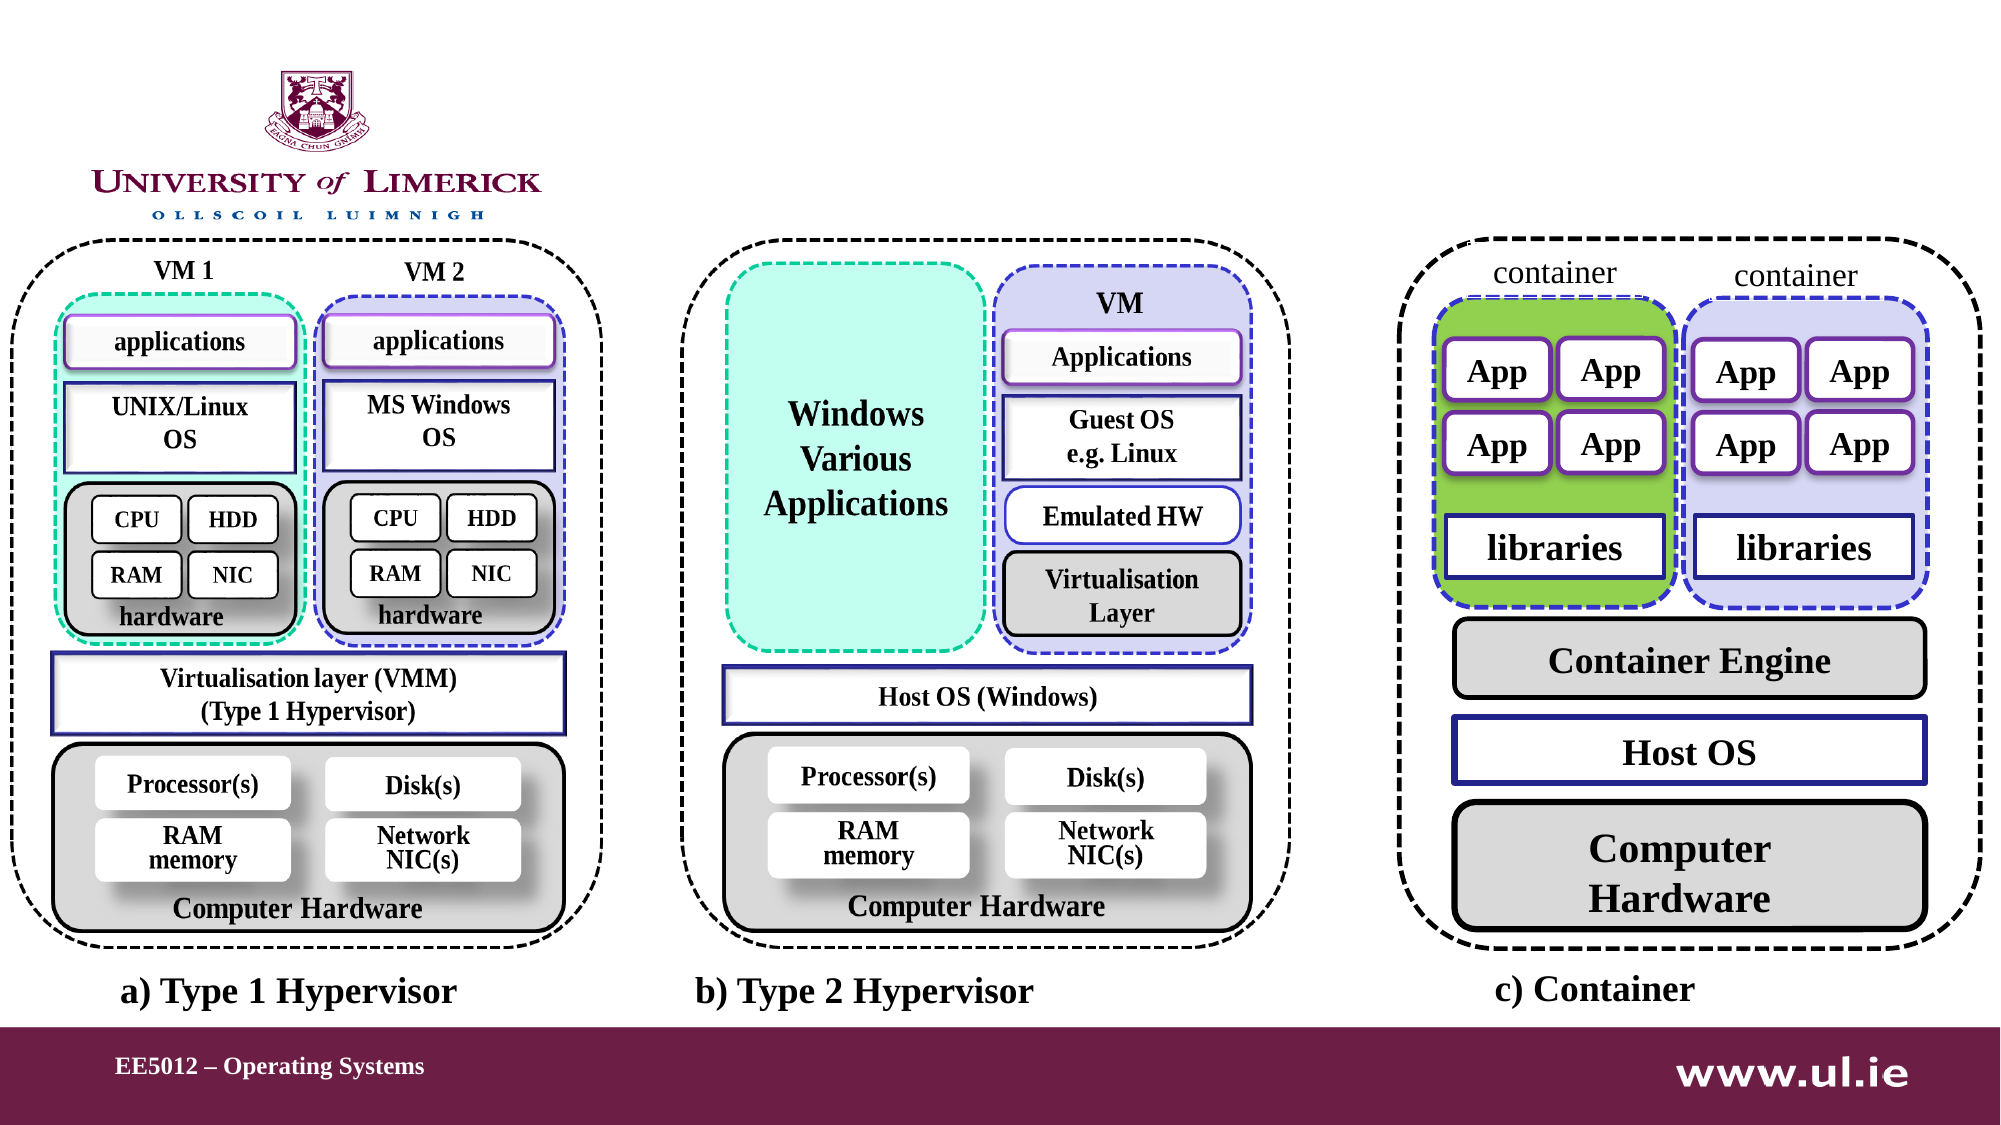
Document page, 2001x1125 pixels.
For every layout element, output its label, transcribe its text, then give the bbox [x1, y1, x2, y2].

text_box a) Type 1 Hypervisor [105, 958, 486, 1019]
slide_number EE5012 – Operating Systems [99, 1042, 456, 1102]
text_box c) Container [1479, 958, 1860, 1017]
picture [0, 0, 2001, 1125]
text_box b) Type 2 Hypervisor [680, 958, 1061, 1019]
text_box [1399, 238, 1981, 949]
